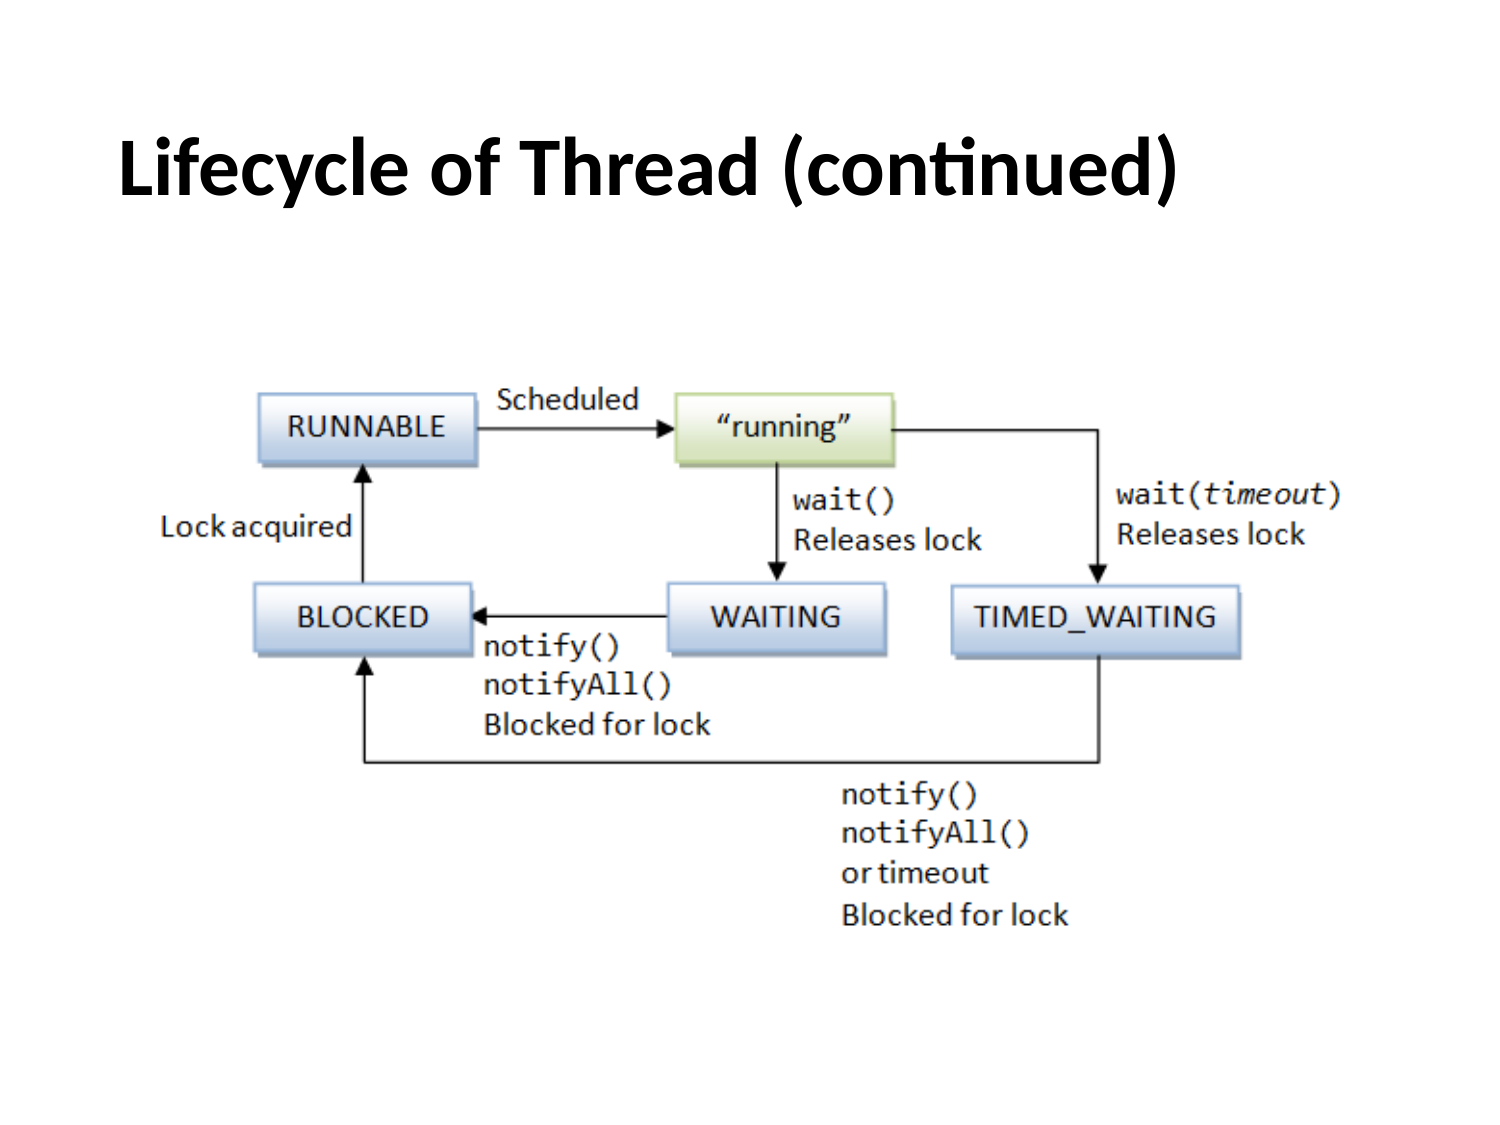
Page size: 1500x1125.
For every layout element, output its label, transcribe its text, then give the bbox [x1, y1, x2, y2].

picture [141, 364, 1359, 949]
title Lifecycle of Thread (continued) [103, 59, 1397, 278]
